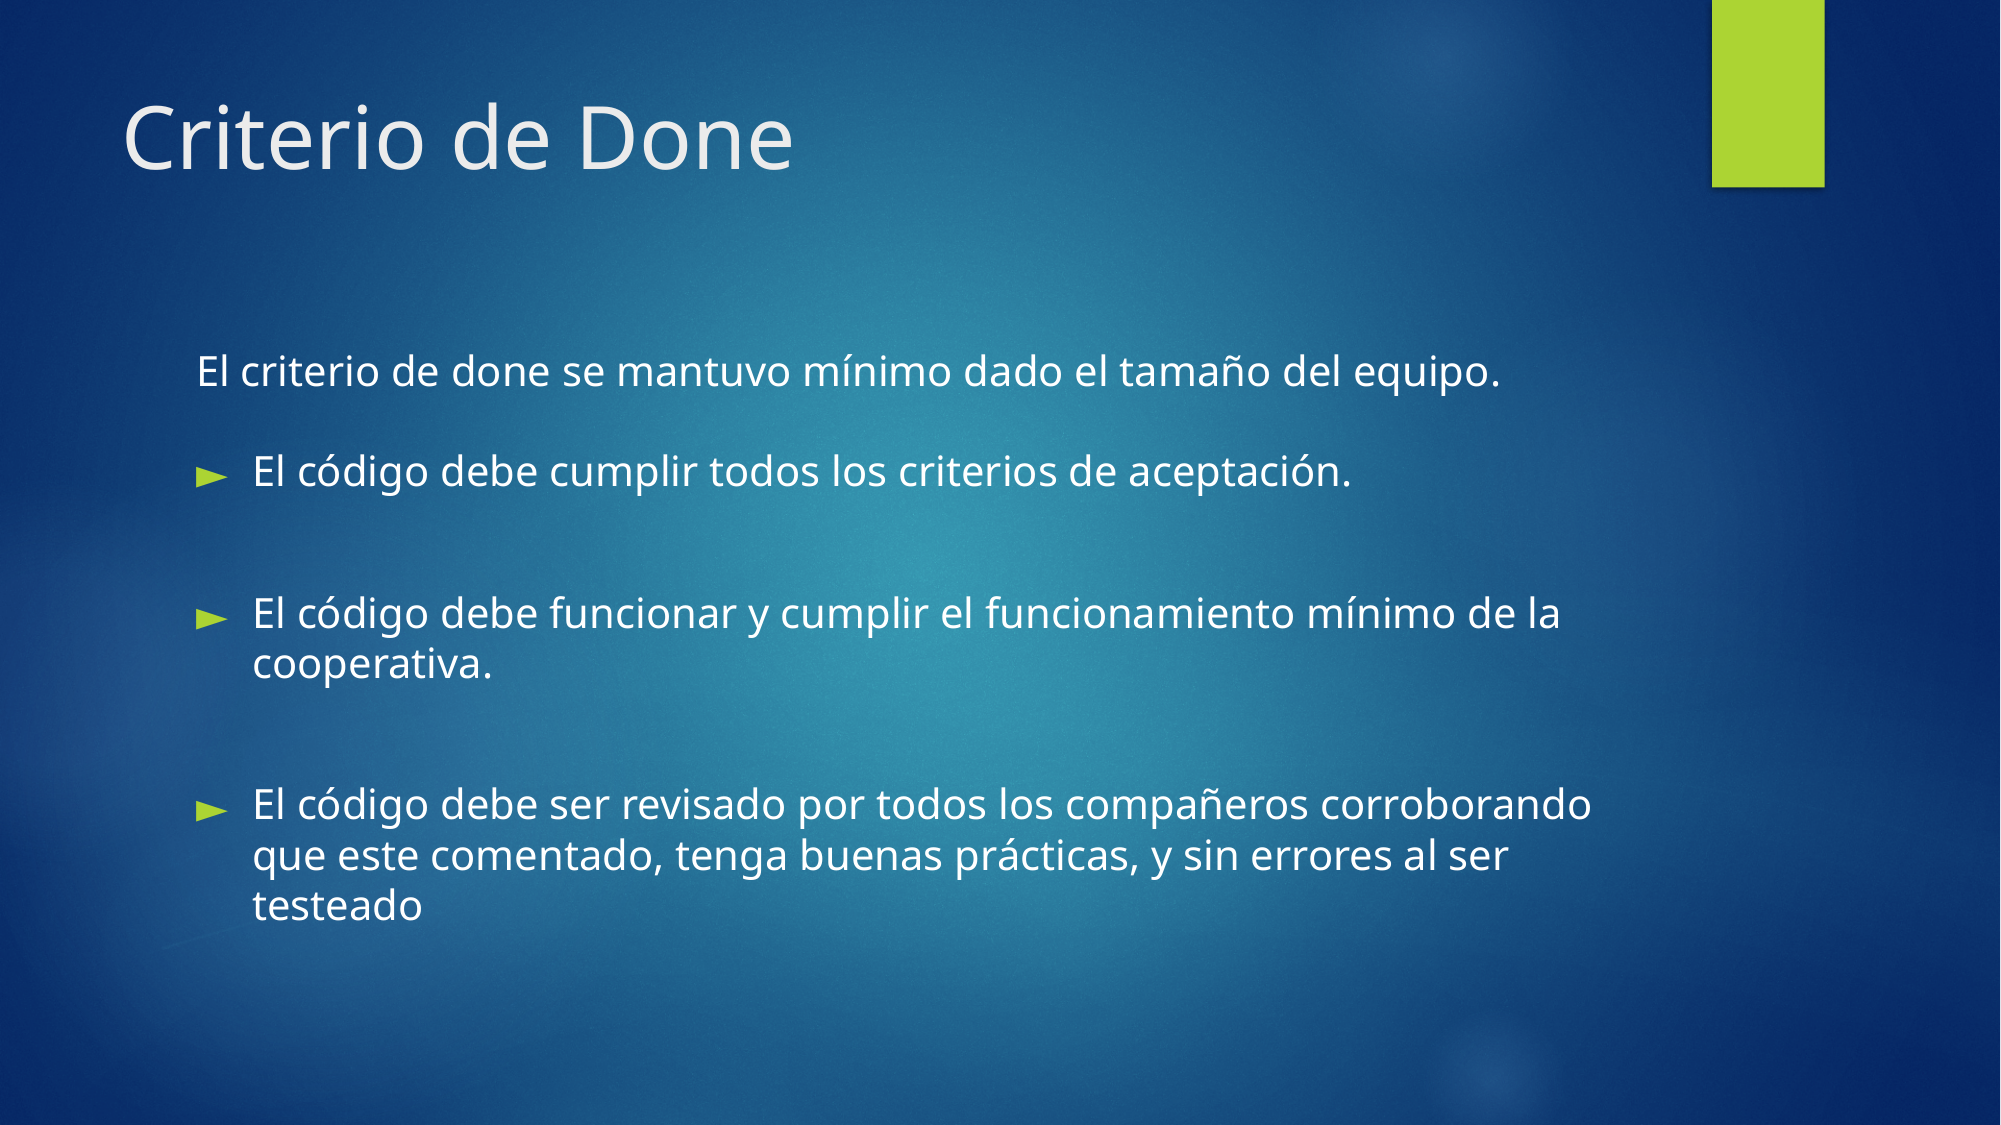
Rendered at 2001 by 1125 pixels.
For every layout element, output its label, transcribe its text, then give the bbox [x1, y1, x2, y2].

title Criterio de Done [106, 74, 1649, 304]
picture [0, 0, 2001, 1125]
list El criterio de done se mantuvo mínimo dado el tamaño del equipo. El código debe cumplir todos los criterios de aceptación. El código debe funcionar y cumplir el funcionamiento mínimo de la cooperativa. El código debe ser revisado por todos los compañeros corroborando que este comentado, tenga buenas prácticas, y sin errores al ser testeado [181, 336, 1649, 1025]
